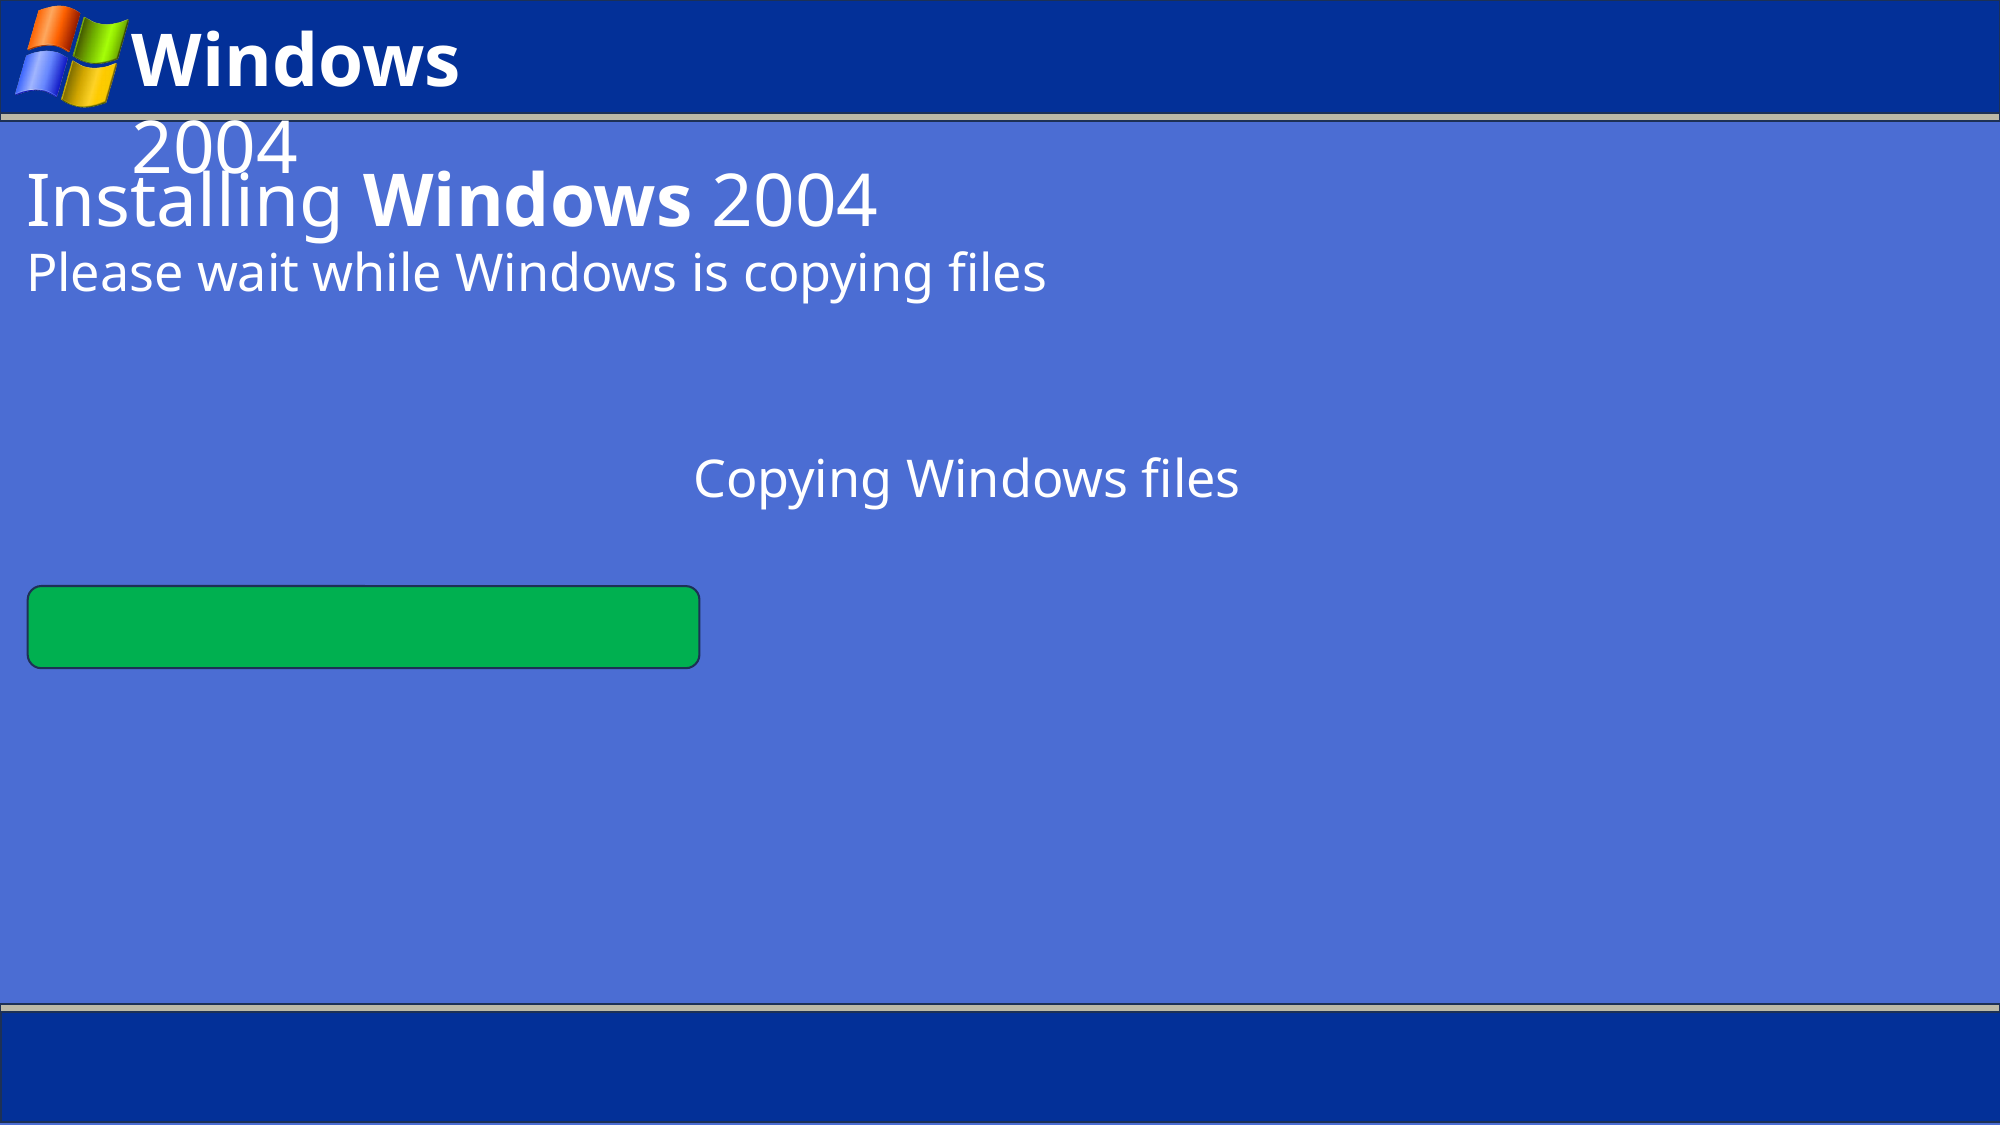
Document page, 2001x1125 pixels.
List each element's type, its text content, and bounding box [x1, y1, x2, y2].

text_box [0, 1003, 2000, 1013]
text_box Installing Windows 2004 [11, 146, 1898, 231]
text_box [0, 1013, 2000, 1123]
text_box [132, 0, 2000, 112]
text_box Windows 2004 [116, 5, 643, 146]
text_box [26, 584, 701, 670]
text_box Please wait while Windows is copying files [11, 231, 1898, 309]
text_box [0, 0, 11, 112]
picture [11, 0, 132, 114]
text_box [643, 112, 2000, 122]
text_box Copying Windows files [678, 437, 1572, 515]
text_box [0, 112, 116, 122]
